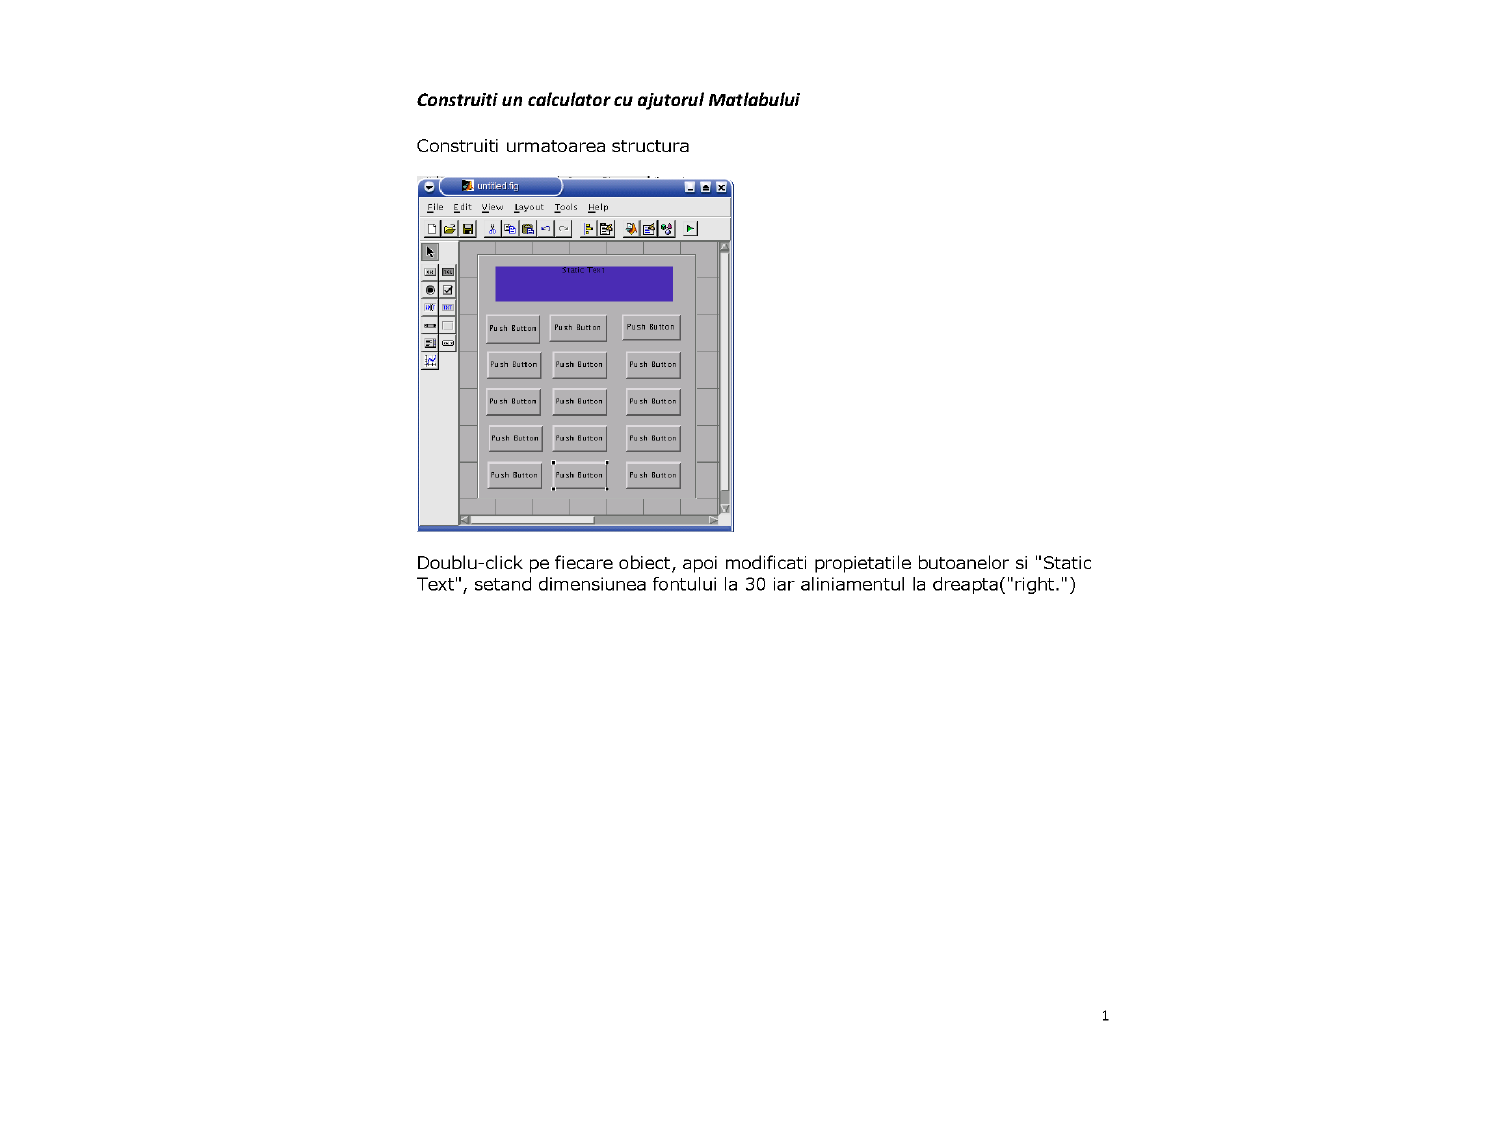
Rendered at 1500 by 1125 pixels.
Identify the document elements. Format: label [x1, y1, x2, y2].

picture [313, 0, 1187, 1125]
